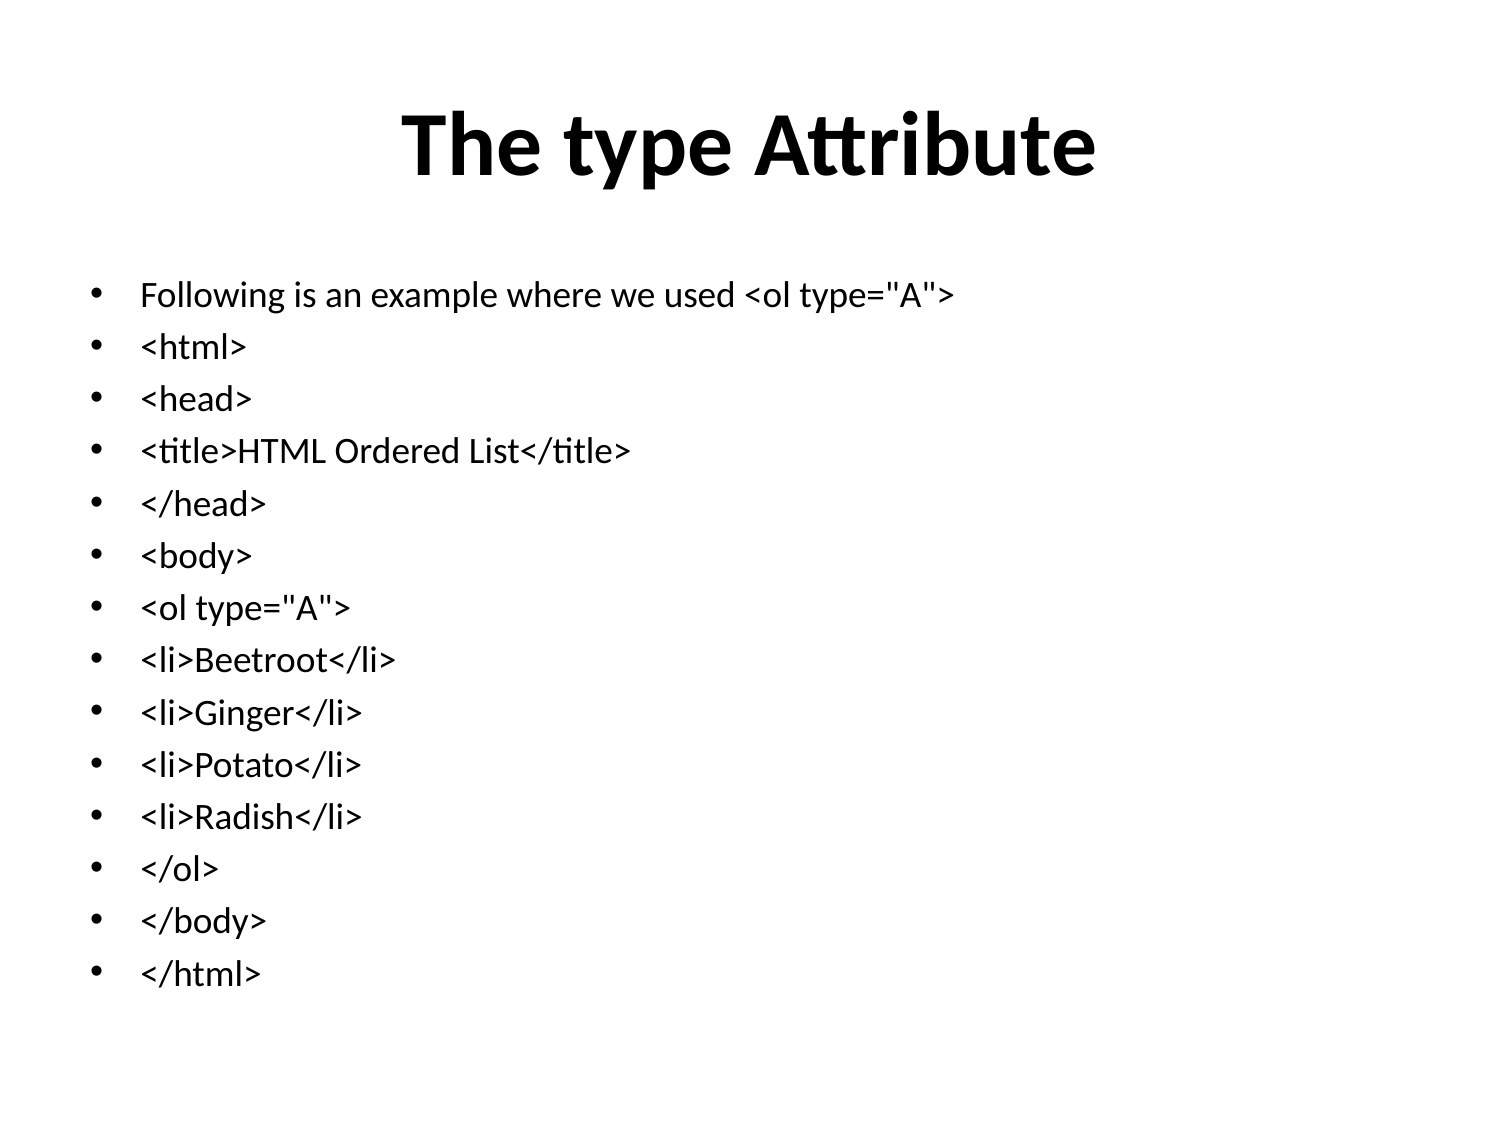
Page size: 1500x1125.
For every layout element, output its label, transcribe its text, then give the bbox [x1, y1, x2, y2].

list Following is an example where we used <ol type="A"> <html> <head> <title>HTML Ordered List</title> </head> <body> <ol type="A"> <li>Beetroot</li> <li>Ginger</li> <li>Potato</li> <li>Radish</li> </ol> </body> </html> [75, 262, 1425, 1005]
title The type Attribute [75, 45, 1425, 233]
